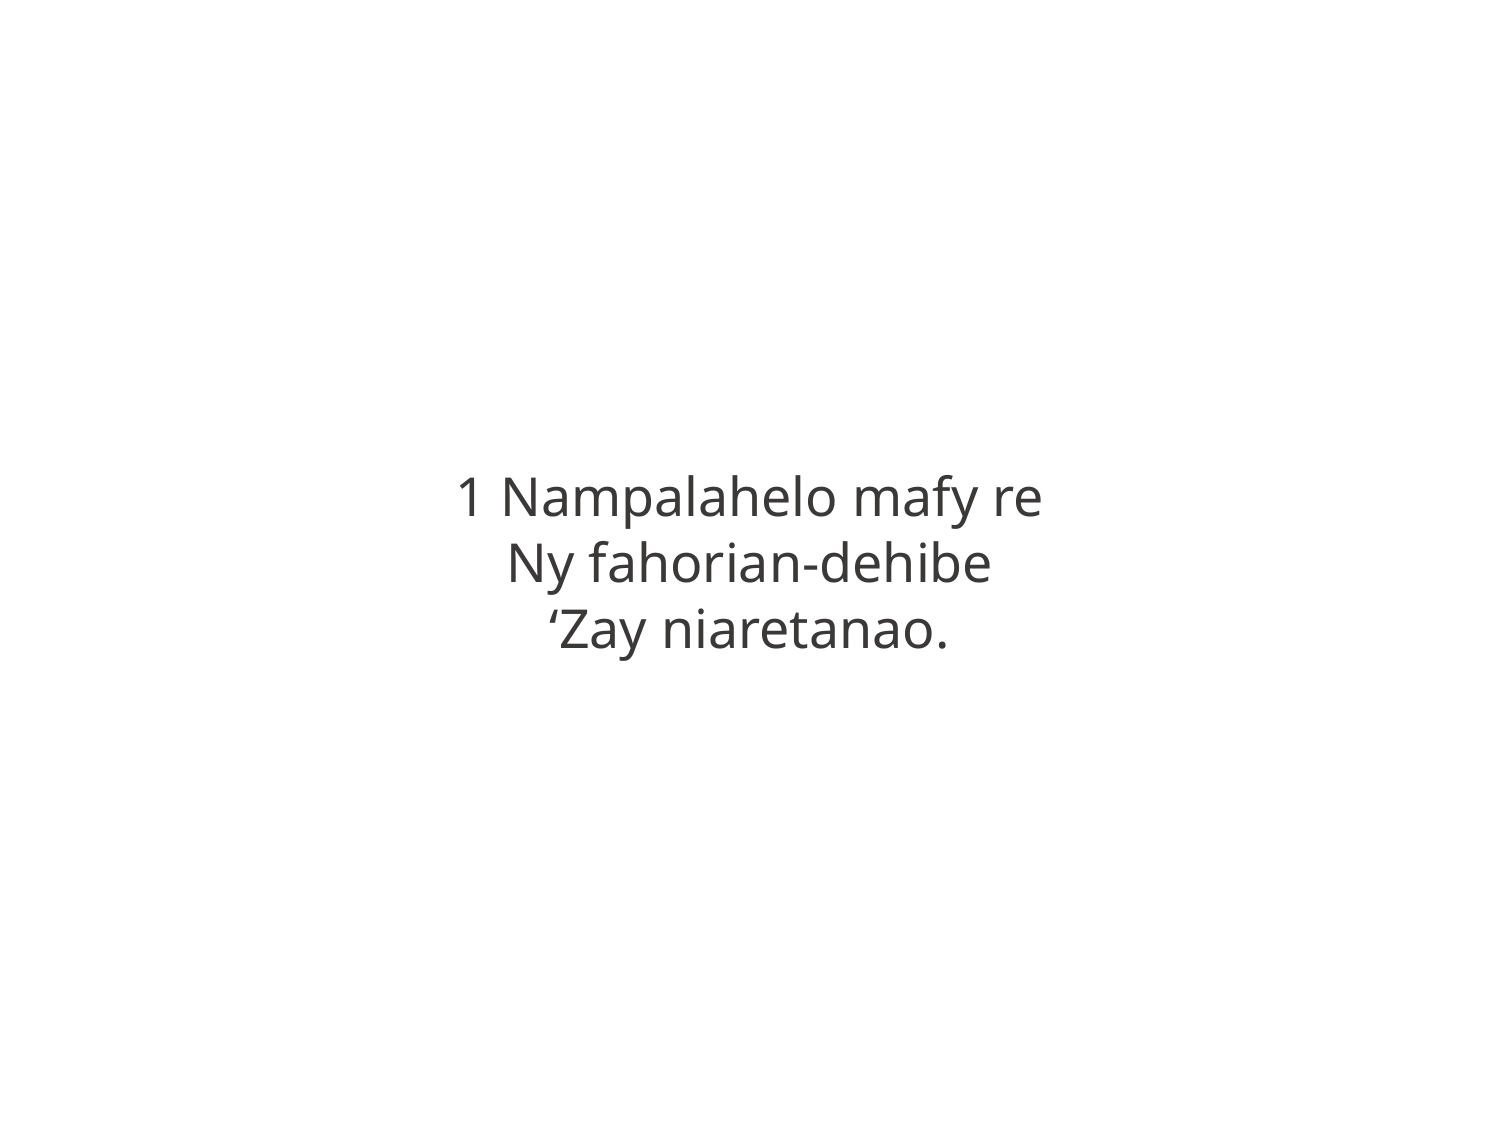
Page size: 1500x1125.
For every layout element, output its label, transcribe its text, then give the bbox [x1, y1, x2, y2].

title 1 Nampalahelo mafy re Ny fahorian-dehibe ‘Zay niaretanao. [103, 453, 1397, 672]
